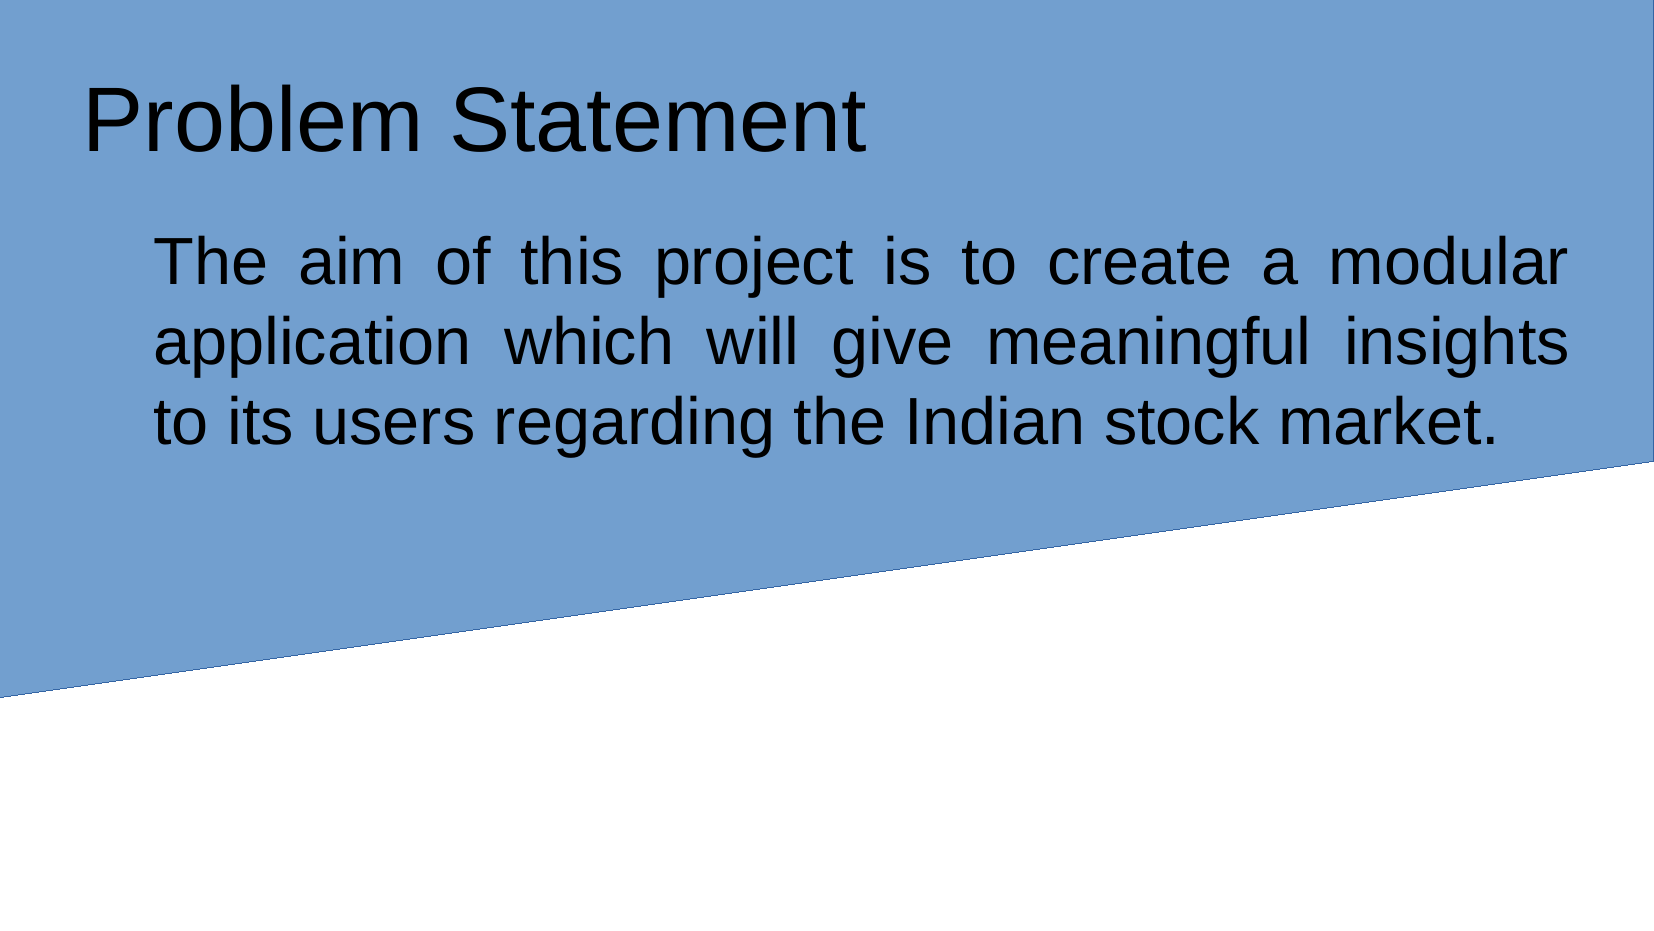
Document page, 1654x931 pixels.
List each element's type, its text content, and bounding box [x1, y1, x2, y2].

list The aim of this project is to create a modular application which will give meaningful insights to its users regarding the Indian stock market. [82, 217, 1571, 757]
title Problem Statement [82, 37, 1571, 193]
